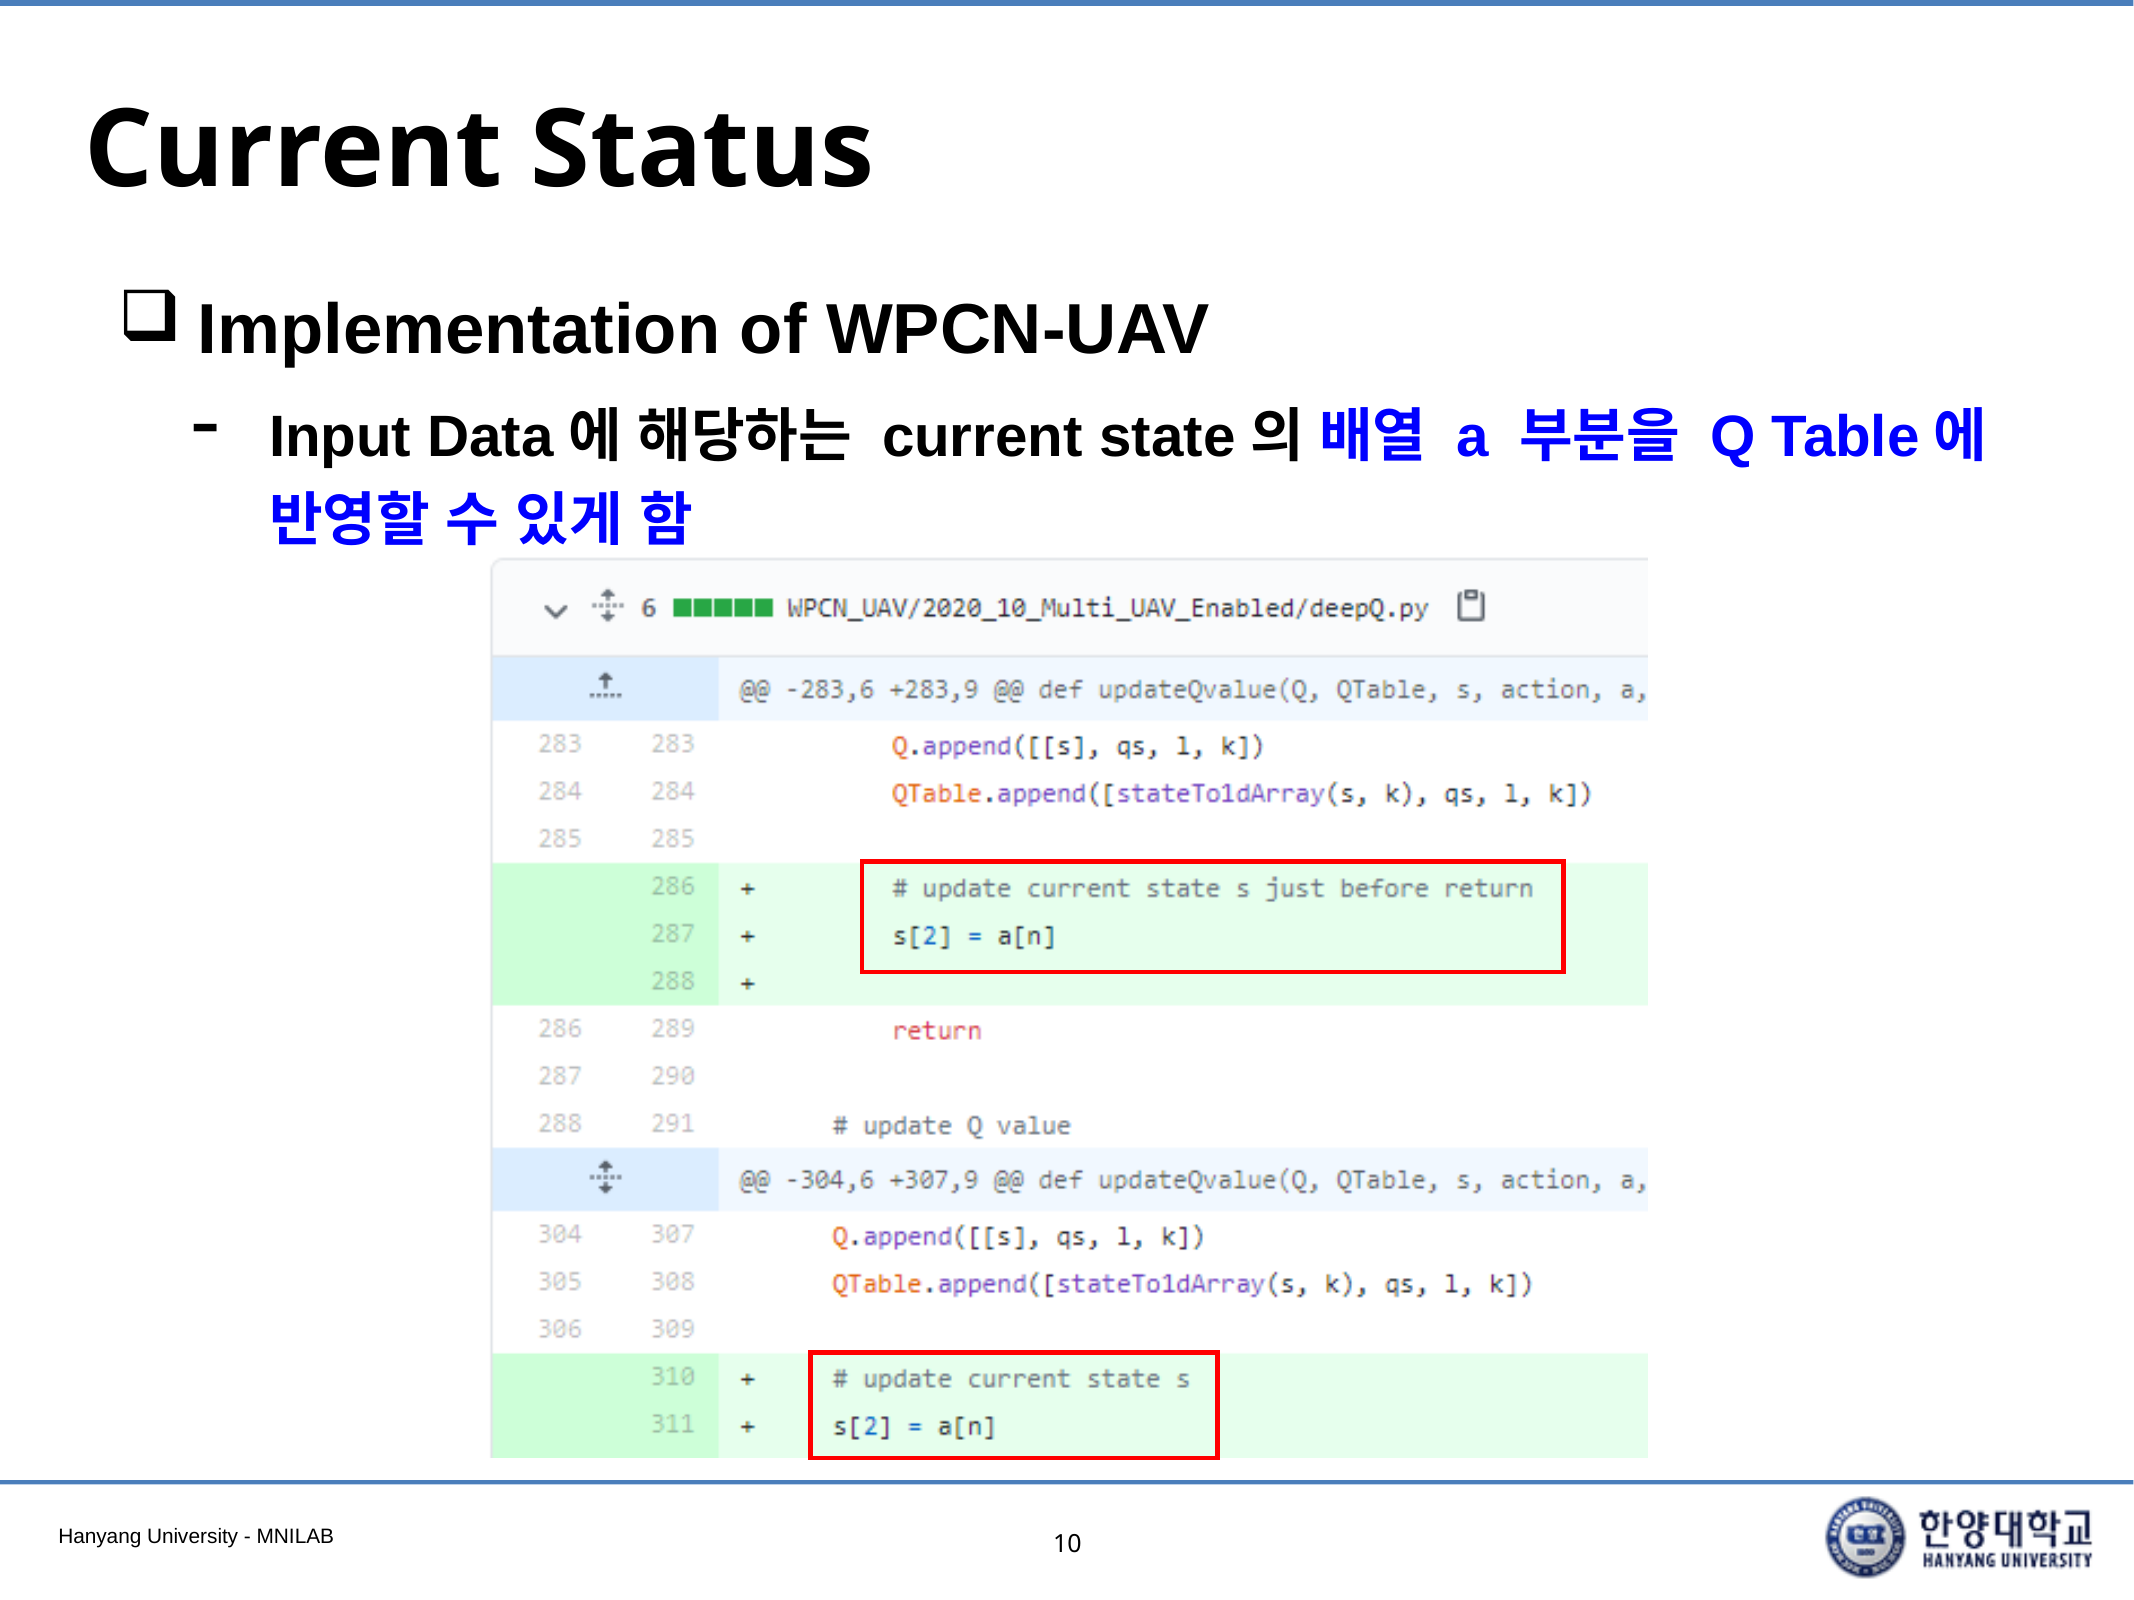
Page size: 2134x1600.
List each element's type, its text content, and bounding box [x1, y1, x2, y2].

title Current Status [75, 41, 2058, 245]
list Implementation of WPCN-UAV Input Data에 해당하는 current state의 배열 a 부분을 Q Table에 반영할 수 있게 함 [109, 256, 2113, 1368]
picture [482, 545, 1649, 1459]
picture [1797, 1495, 2128, 1581]
slide_number 10 [1037, 1518, 1098, 1567]
